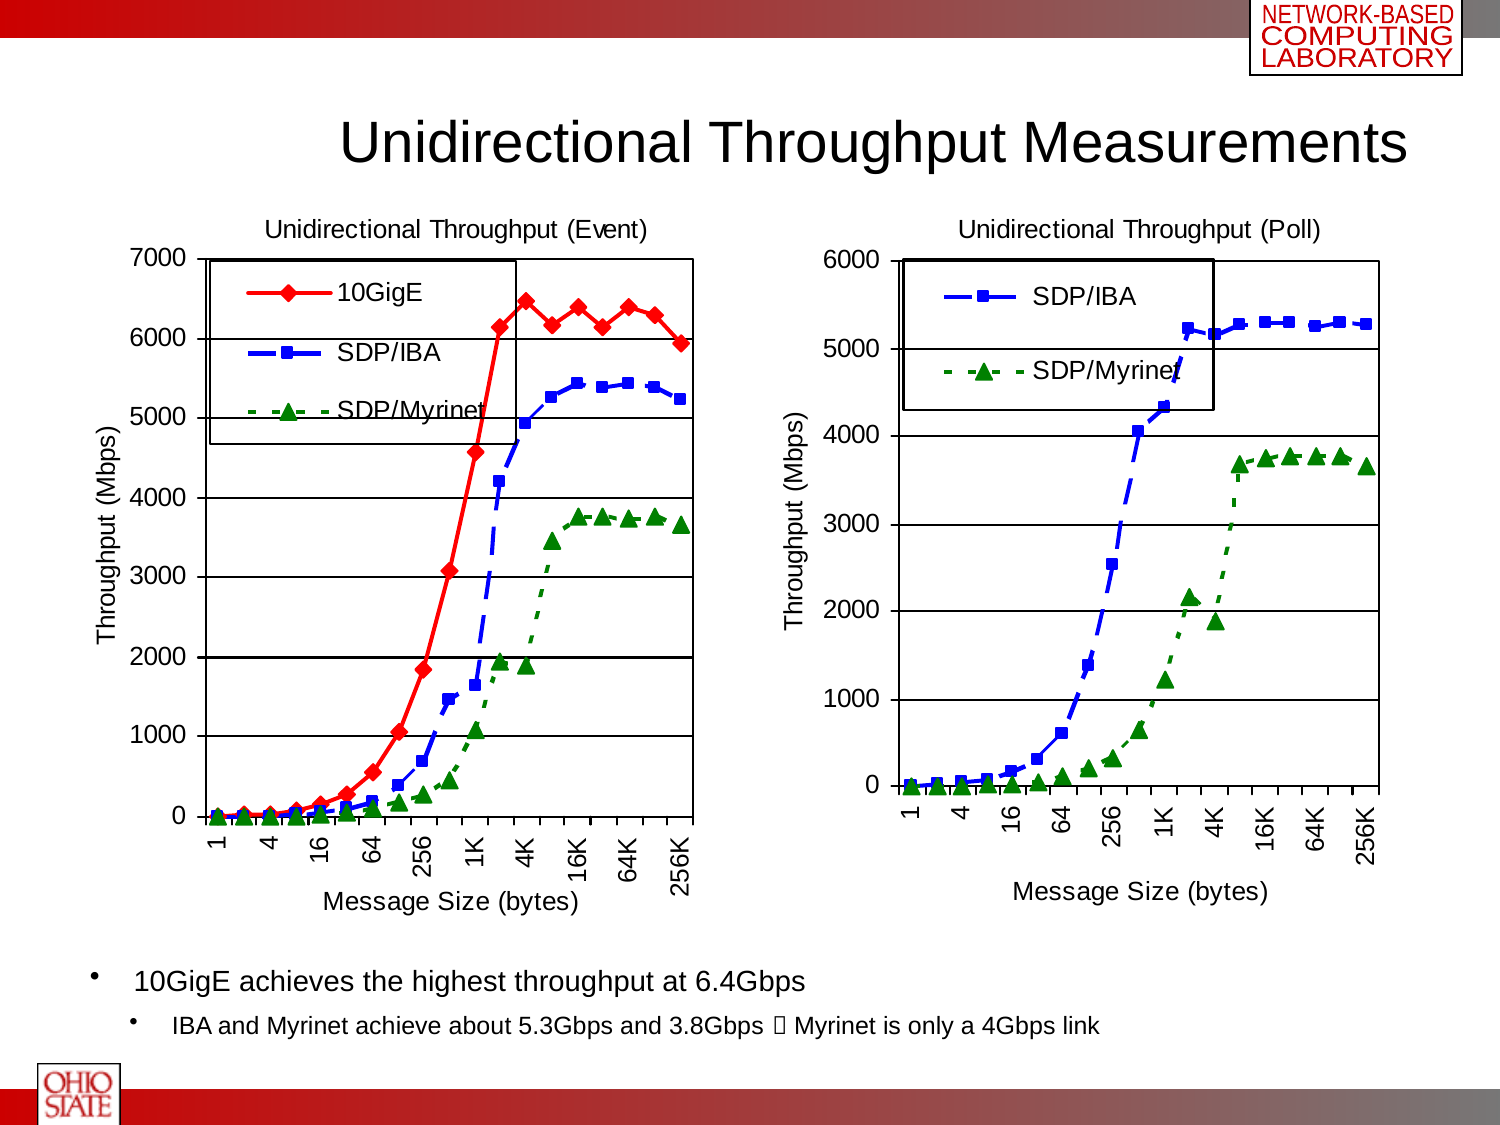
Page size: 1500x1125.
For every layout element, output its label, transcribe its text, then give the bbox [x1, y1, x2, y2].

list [74, 198, 738, 938]
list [762, 198, 1426, 938]
picture [37, 1063, 121, 1125]
text_box 10GigE achieves the highest throughput at 6.4Gbps IBA and Myrinet achieve about 5.3Gbps and 3.8Gbps  Myrinet is only a 4Gbps link [75, 954, 1463, 1048]
title Unidirectional Throughput Measurements [75, 45, 1425, 233]
